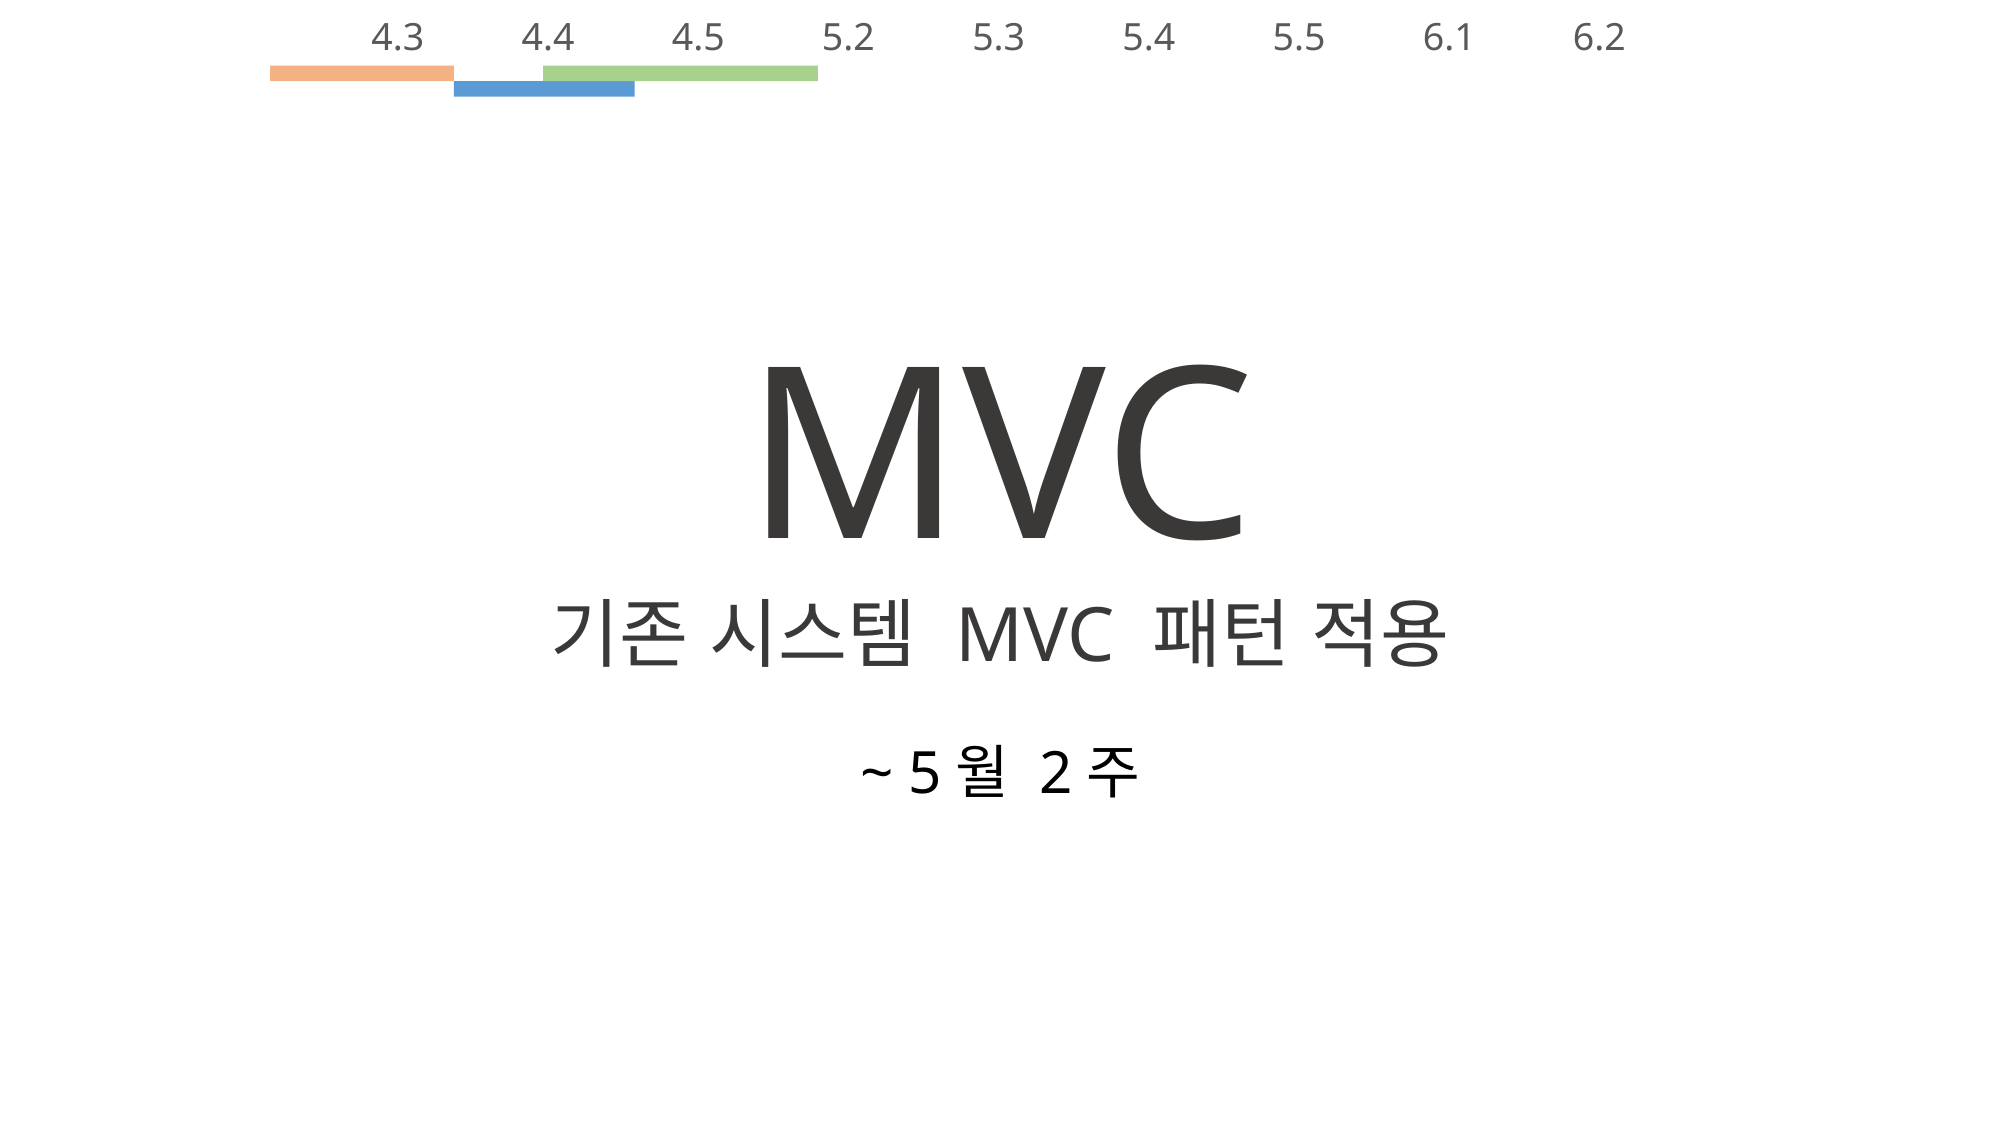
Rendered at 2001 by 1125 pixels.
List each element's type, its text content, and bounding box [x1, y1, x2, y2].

text_box 4.3 4.4 4.5 5.2 5.3 5.4 5.5 6.1 6.2 [356, 5, 1644, 65]
text_box MVC 기존 시스템 MVC 패턴 적용 [535, 291, 1465, 684]
text_box ~ 5월 2주 [845, 728, 1155, 813]
text_box [453, 80, 636, 98]
text_box [269, 65, 455, 82]
text_box [542, 65, 819, 82]
